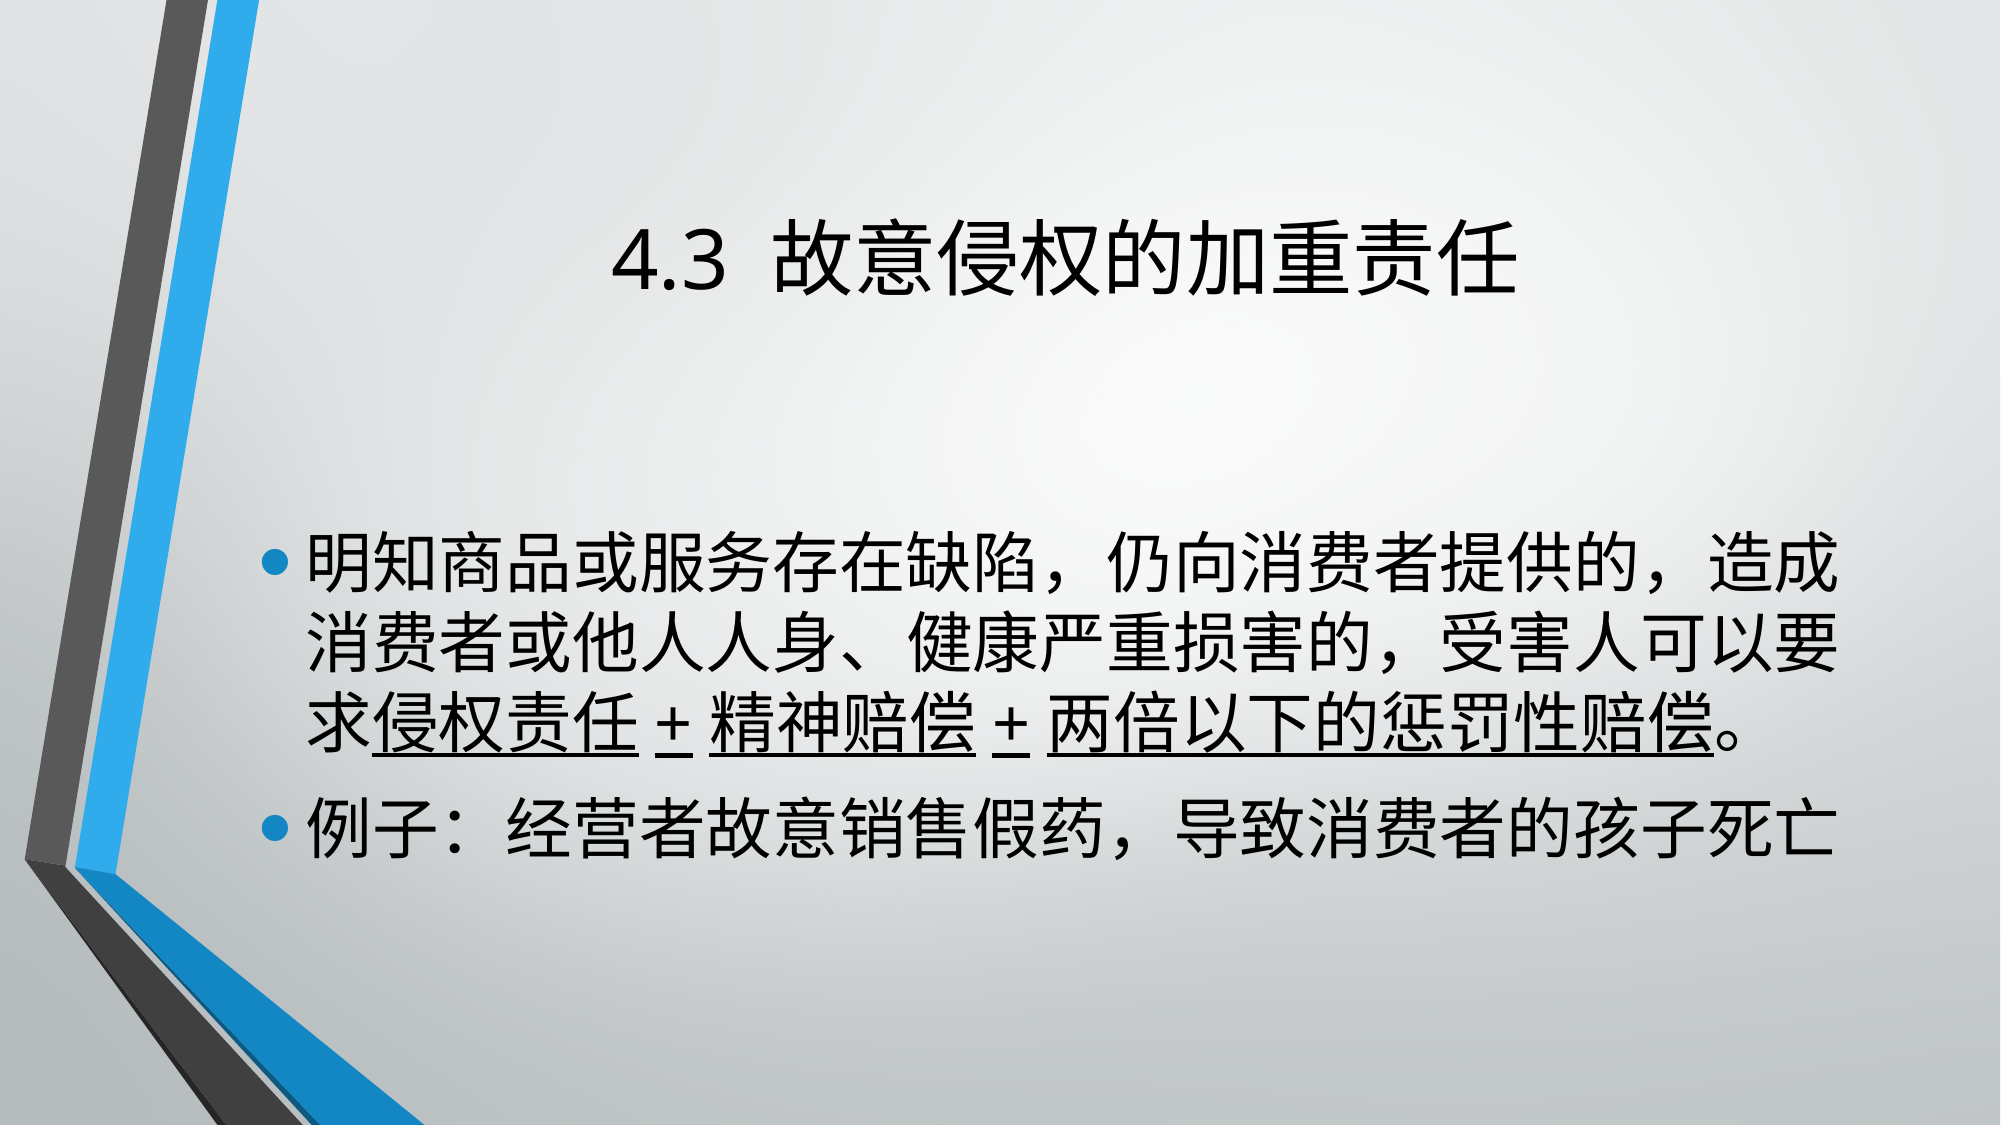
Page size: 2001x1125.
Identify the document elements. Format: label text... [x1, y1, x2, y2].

list 明知商品或服务存在缺陷，仍向消费者提供的，造成消费者或他人人身、健康严重损害的，受害人可以要求侵权责任+精神赔偿+两倍以下的惩罚性赔偿。 例子：经营者故意销售假药，导致消费者的孩子死亡 [243, 437, 1887, 950]
title 4.3 故意侵权的加重责任 [243, 112, 1887, 400]
